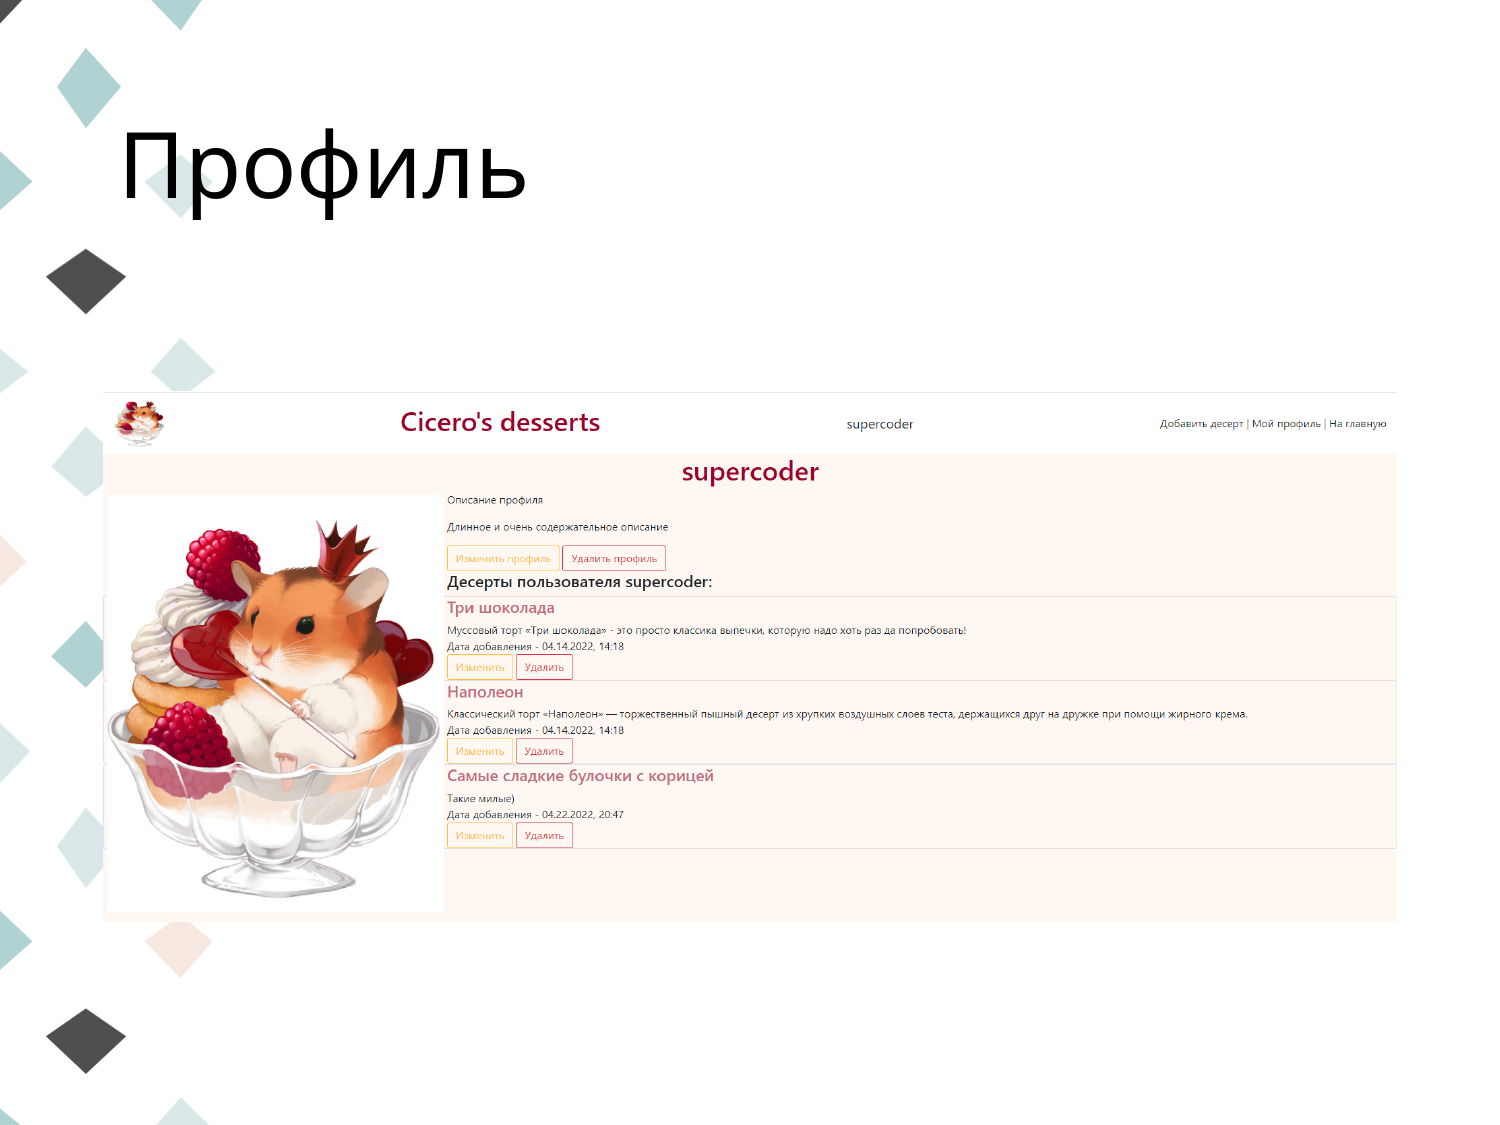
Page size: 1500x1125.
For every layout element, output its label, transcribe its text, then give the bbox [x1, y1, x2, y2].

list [103, 391, 1397, 922]
title Профиль [103, 59, 1397, 278]
picture [0, 0, 1500, 1125]
